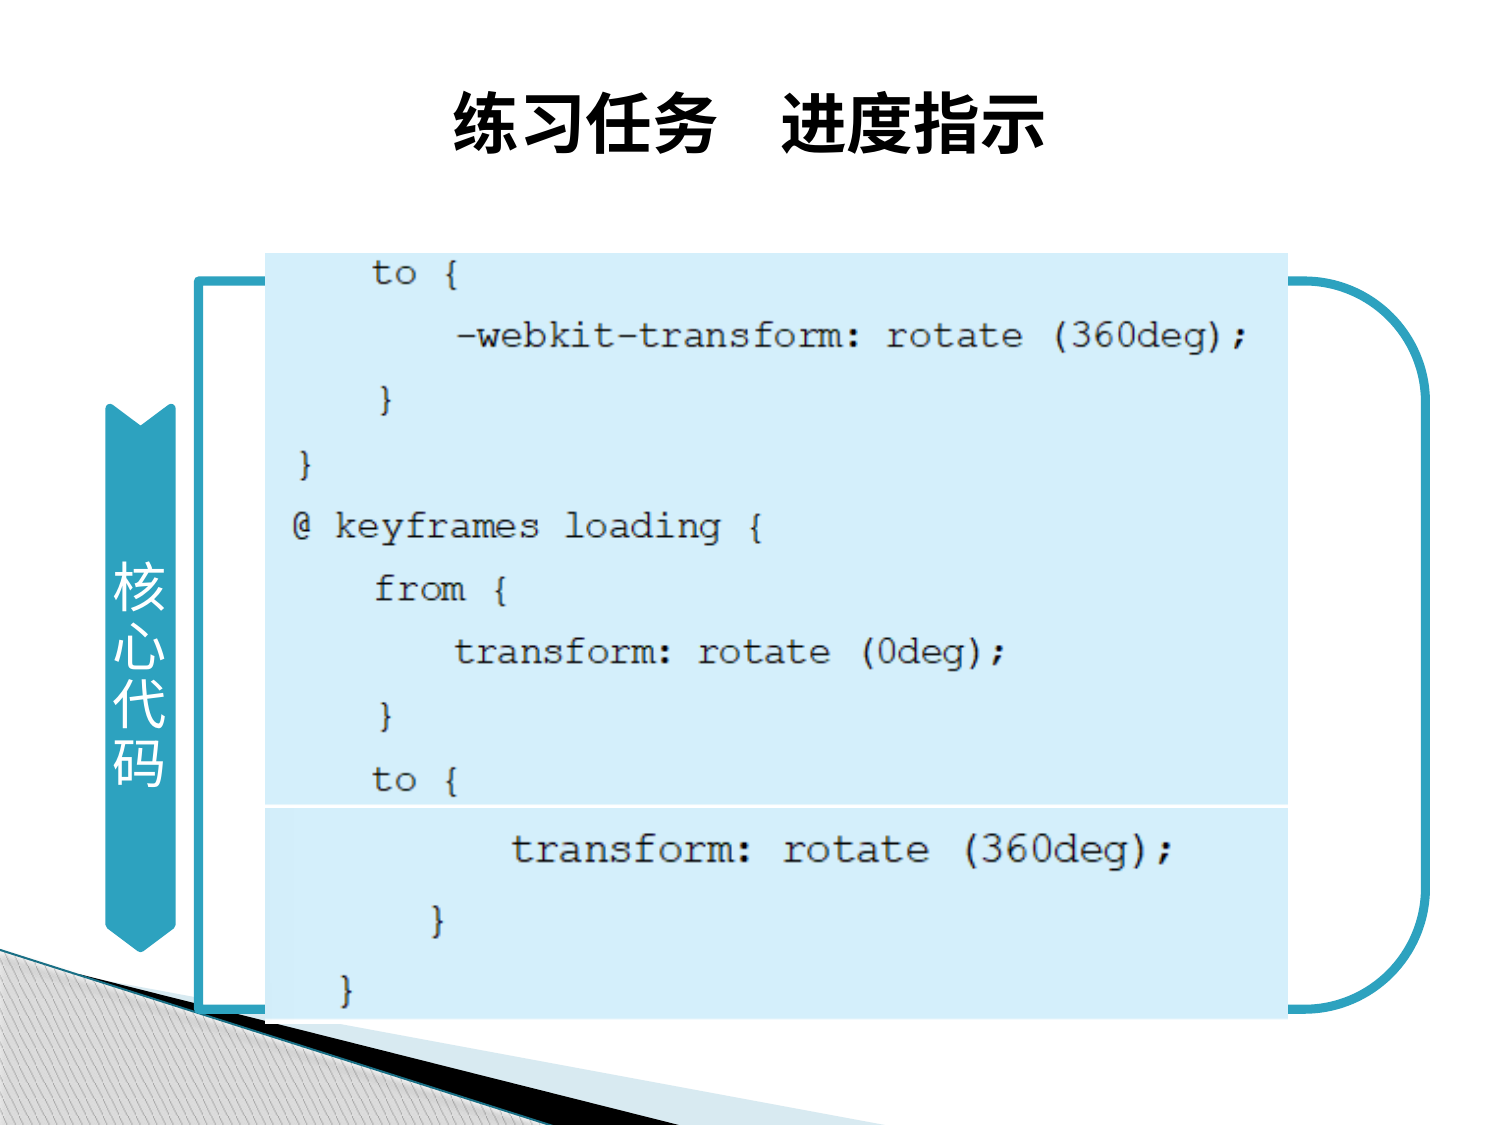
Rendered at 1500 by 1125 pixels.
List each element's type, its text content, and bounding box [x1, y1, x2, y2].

picture [265, 253, 1288, 1024]
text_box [1292, 280, 1426, 1010]
title 练习任务 进度指示 [75, 45, 1425, 199]
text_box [109, 280, 259, 1010]
